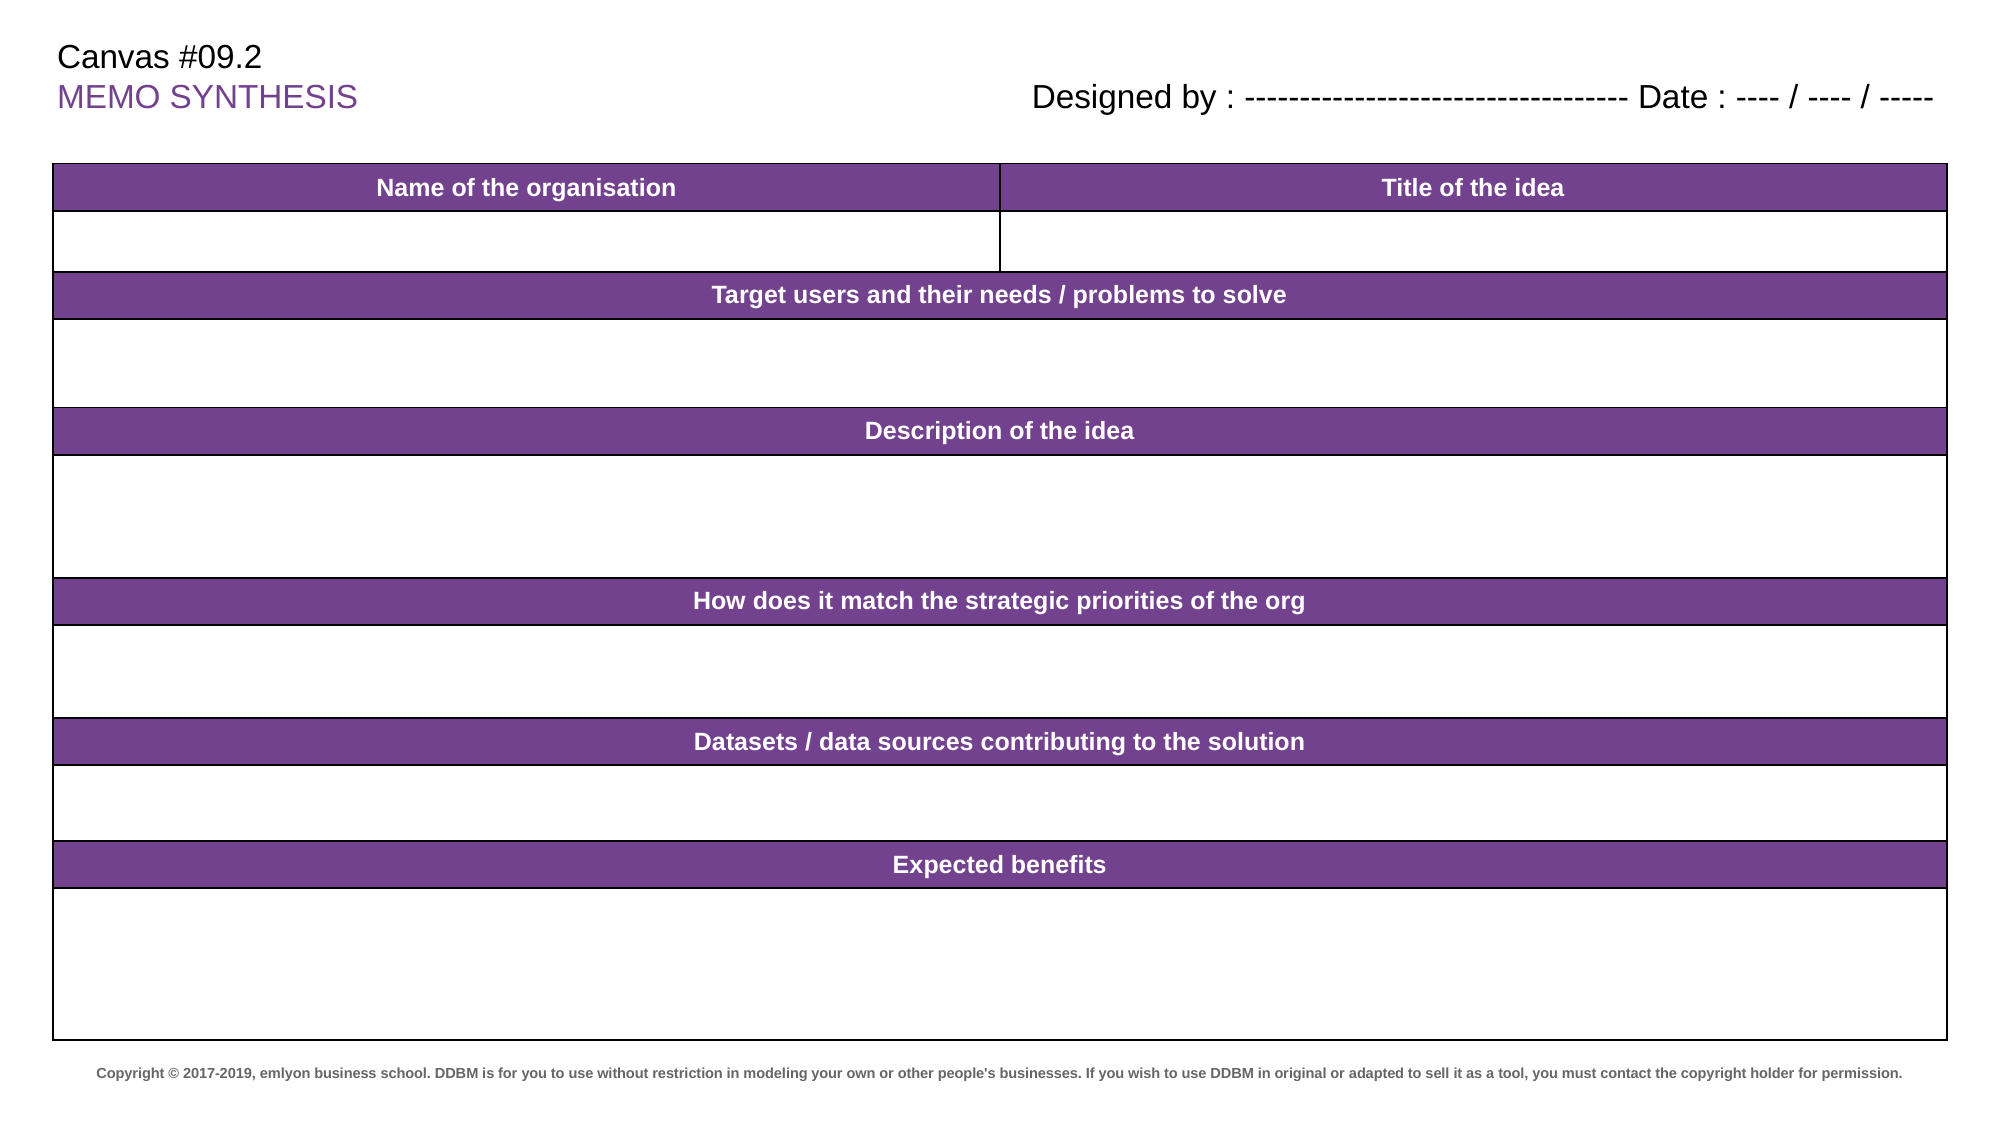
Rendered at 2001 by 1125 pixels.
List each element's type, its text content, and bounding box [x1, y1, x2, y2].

table_cell [54, 320, 1946, 407]
table_cell [54, 889, 1946, 1039]
table_cell Datasets / data sources contributing to the solution [54, 719, 1946, 764]
table_cell How does it match the strategic priorities of the org [54, 579, 1946, 624]
table_cell [54, 626, 1946, 717]
table_cell [54, 212, 999, 271]
table_cell [54, 456, 1946, 577]
table_cell Description of the idea [54, 408, 1946, 454]
table_cell [1001, 212, 1946, 271]
table_cell Target users and their needs / problems to solve [54, 273, 1946, 318]
table_cell [54, 766, 1946, 840]
table_header Title of the idea [1001, 164, 1946, 210]
table_header Name of the organisation [54, 164, 999, 210]
table_cell Expected benefits [54, 842, 1946, 887]
